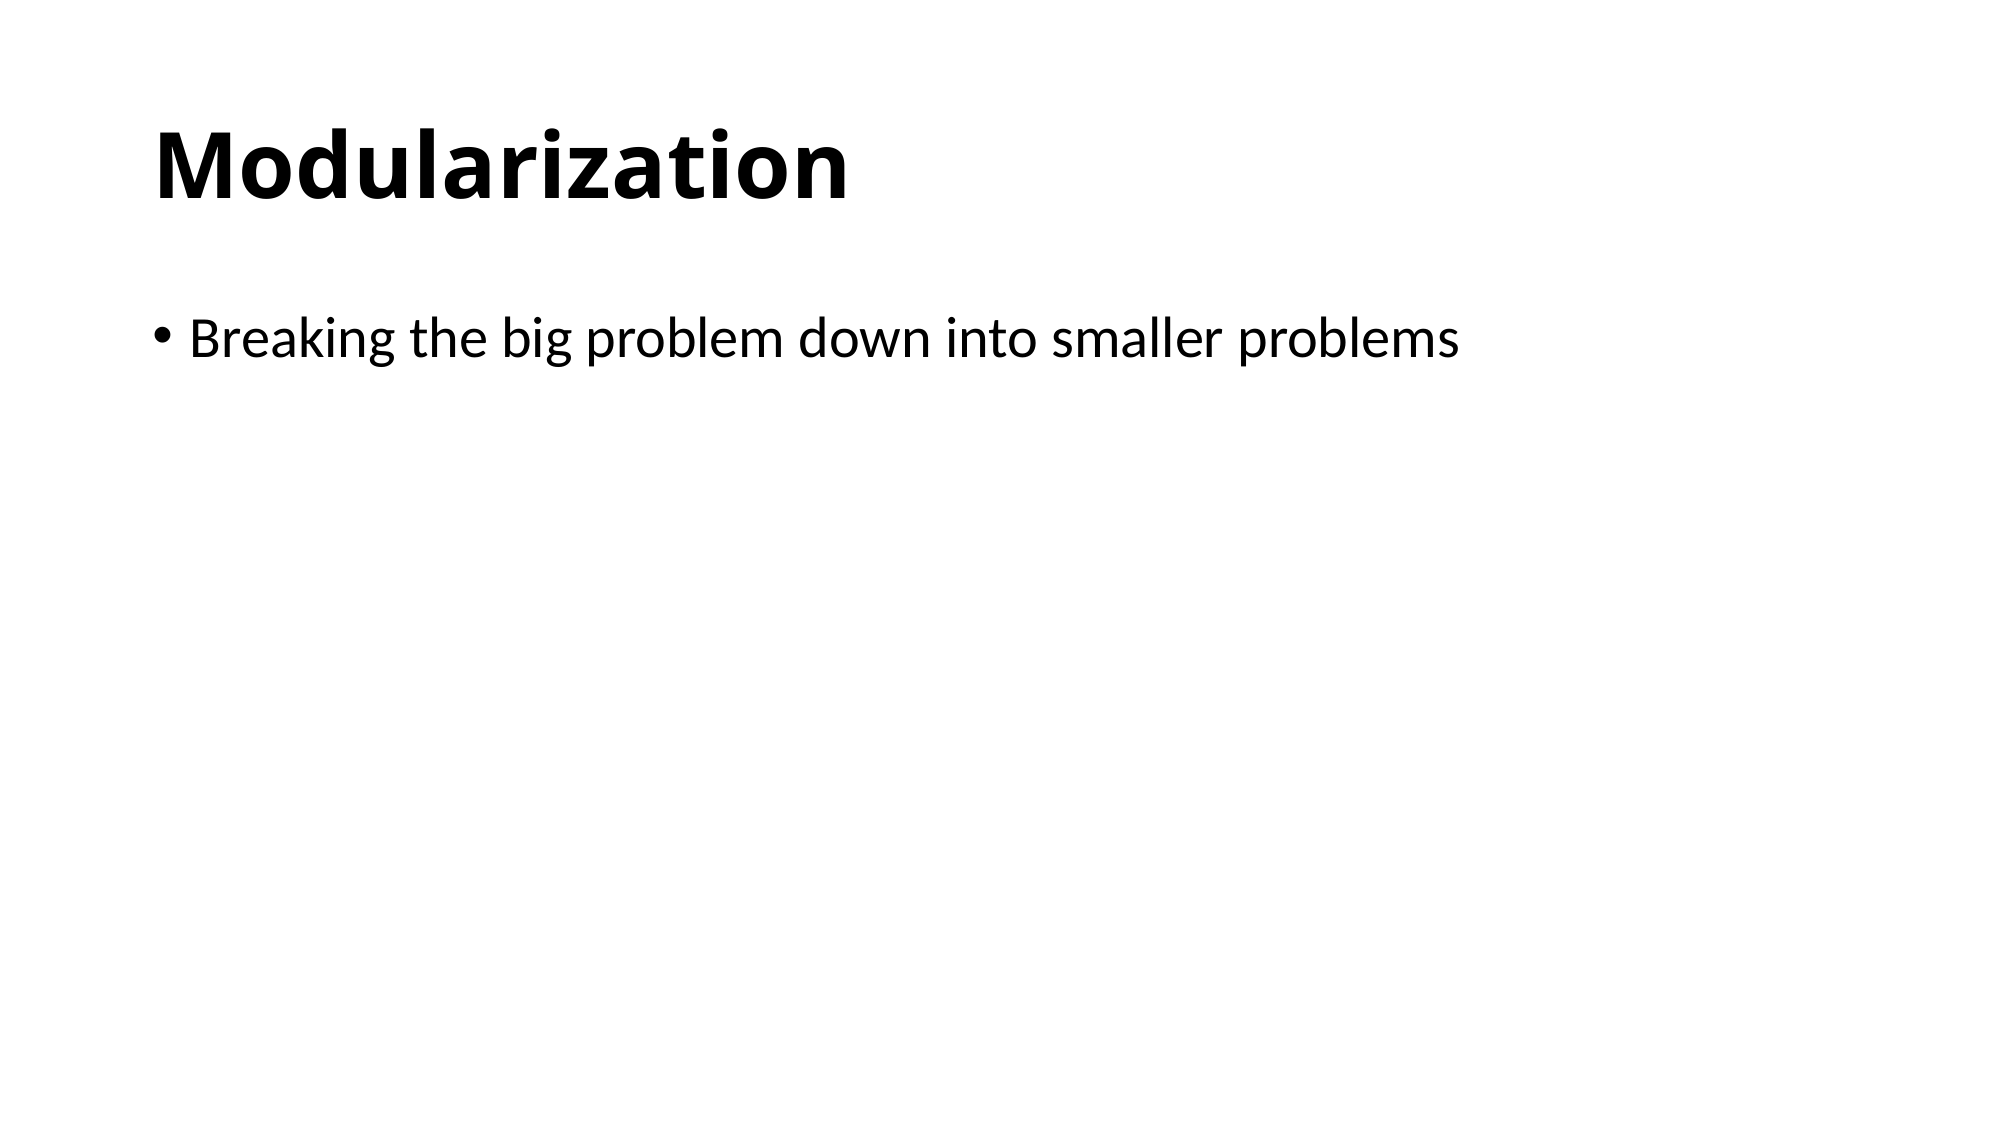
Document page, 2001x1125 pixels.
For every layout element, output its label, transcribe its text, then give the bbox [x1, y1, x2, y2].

list Breaking the big problem down into smaller problems [137, 299, 1863, 1014]
title Modularization [137, 59, 1863, 278]
